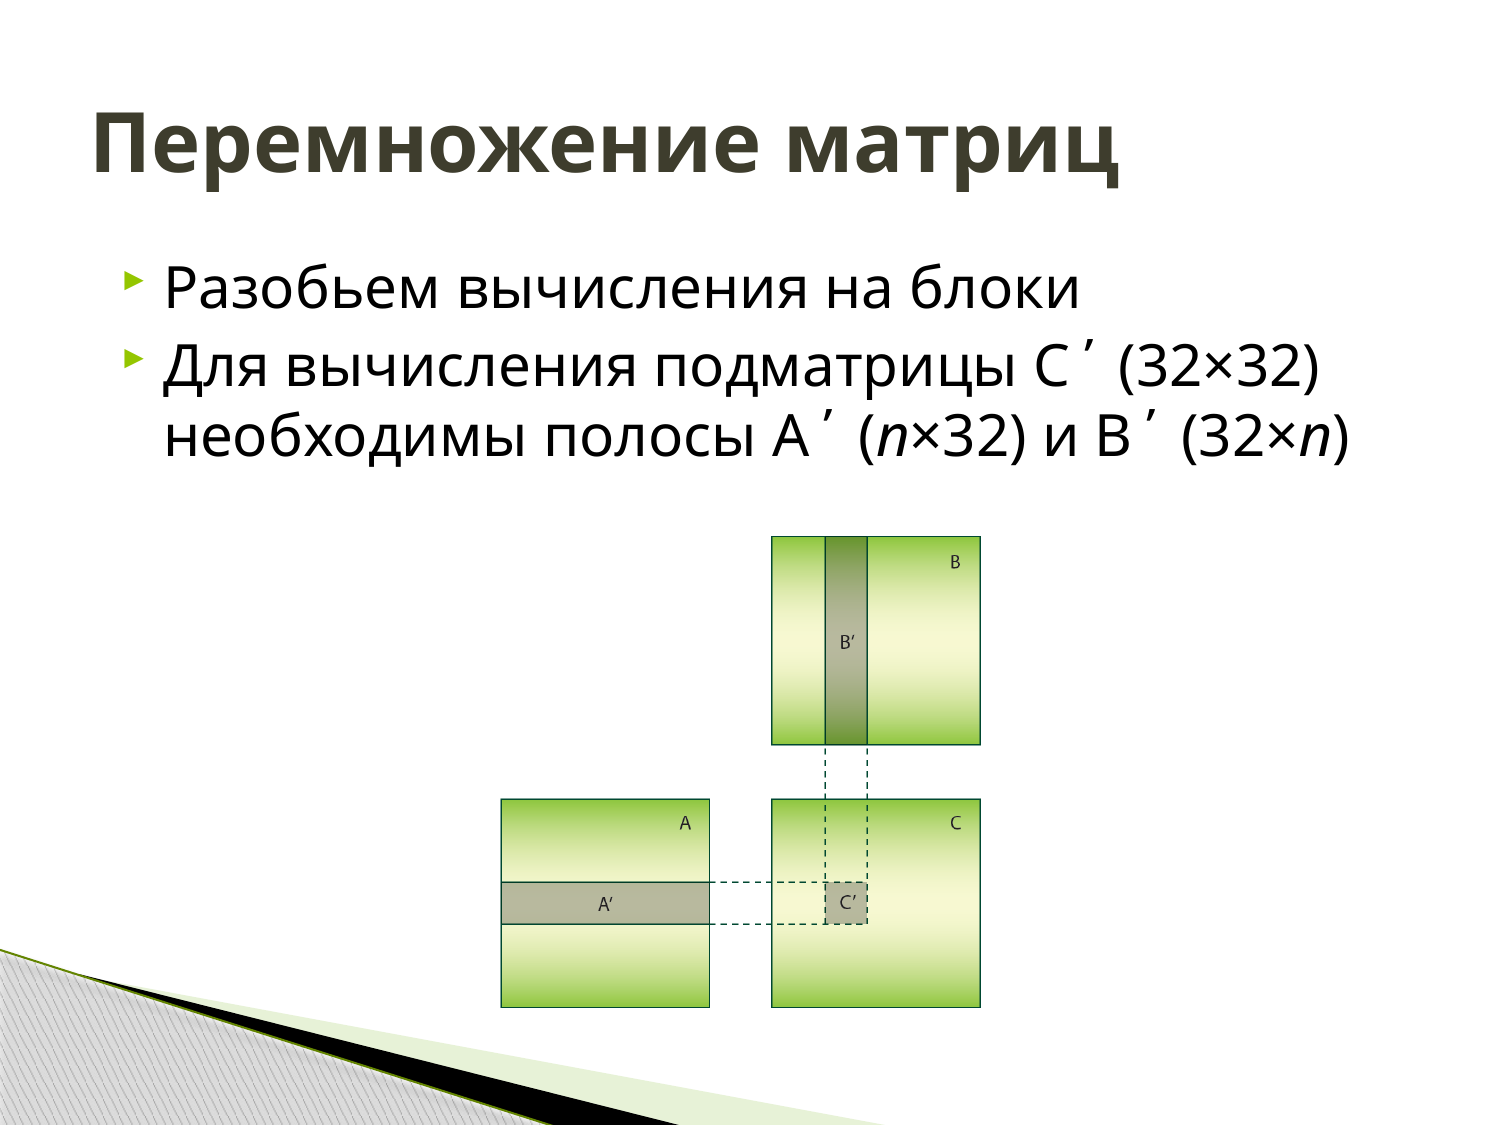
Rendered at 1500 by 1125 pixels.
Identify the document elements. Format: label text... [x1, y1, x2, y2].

list Разобьем вычисления на блоки Для вычисления подматрицы C΄ (32×32) необходимы полосы A΄ (n×32) и B΄ (32×n) [88, 243, 1425, 976]
title Перемножение матриц [75, 45, 1425, 233]
picture [483, 514, 1024, 1027]
